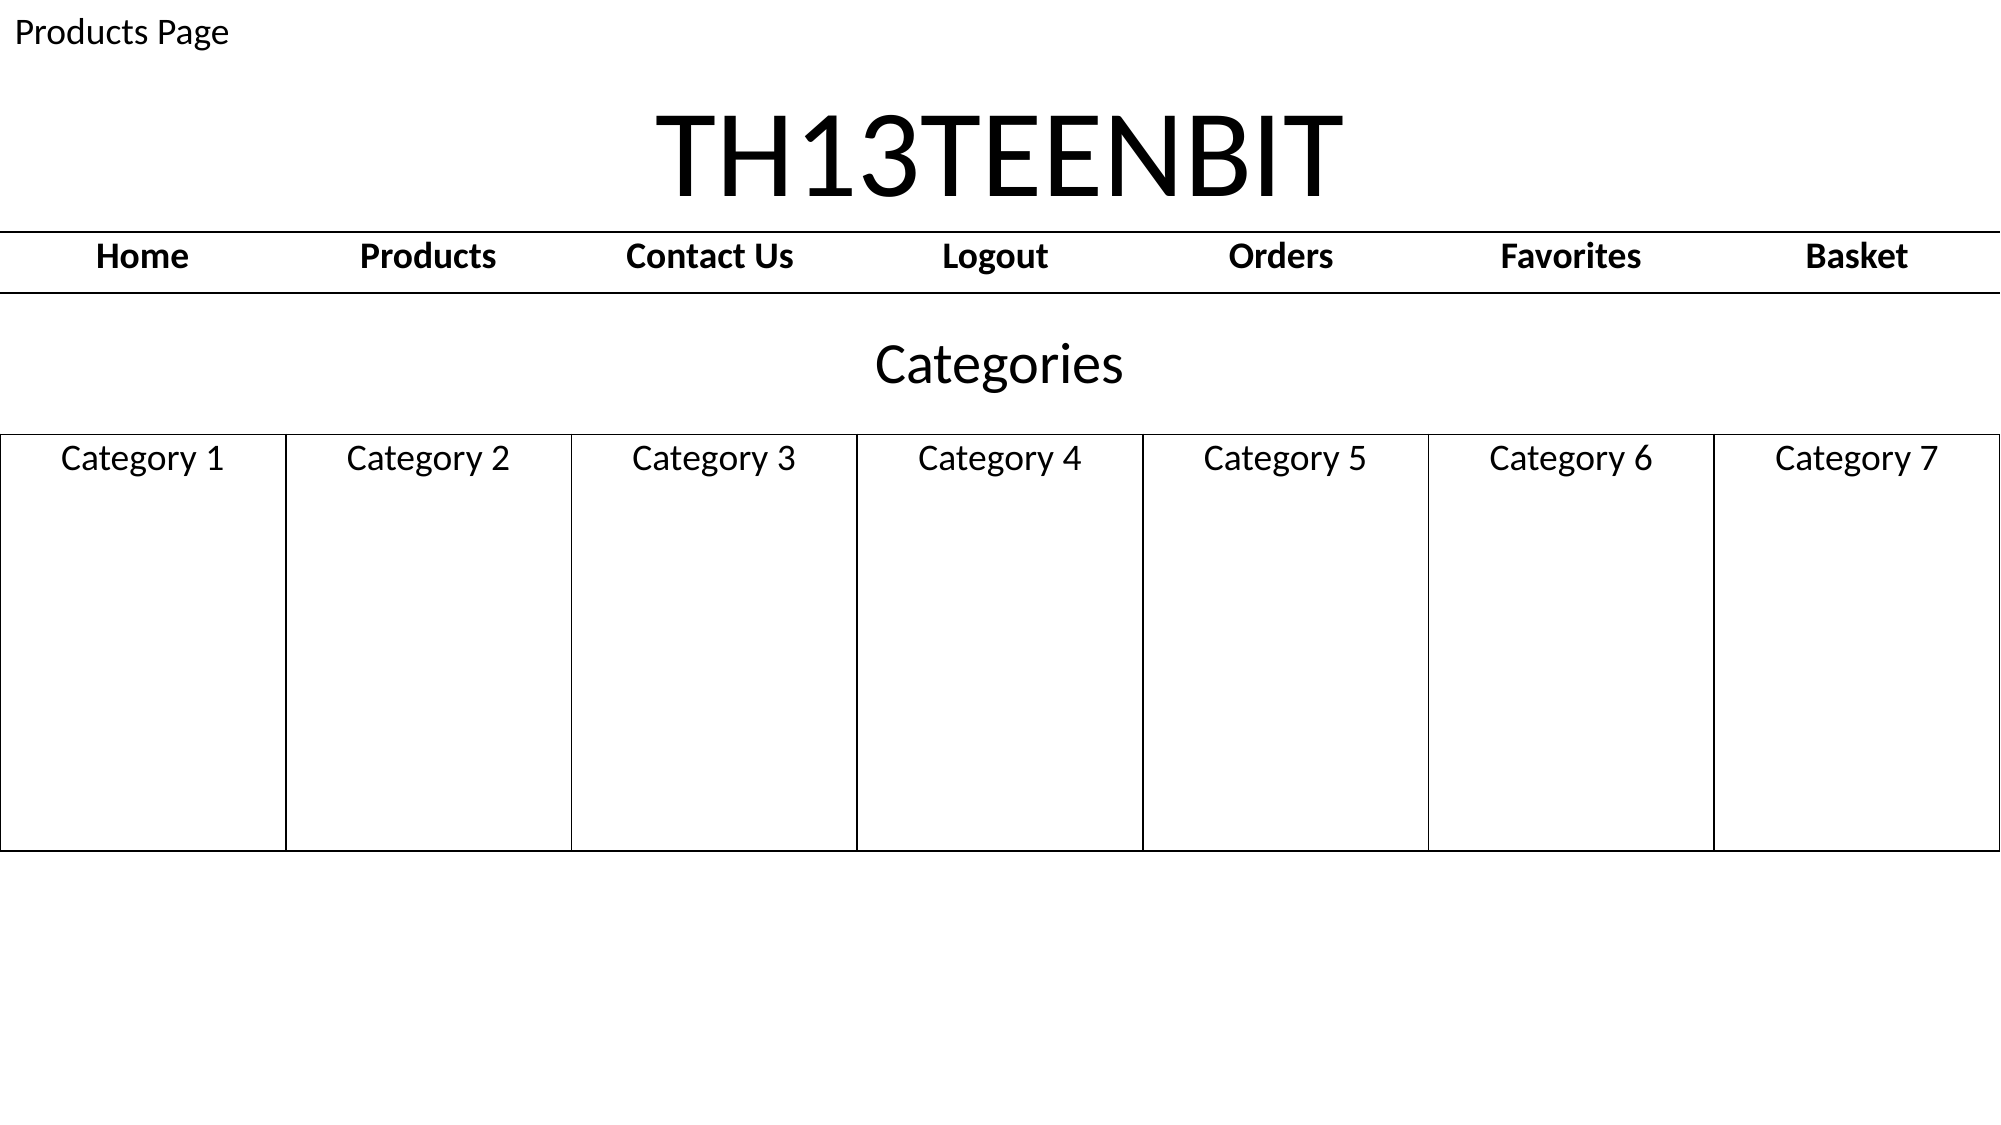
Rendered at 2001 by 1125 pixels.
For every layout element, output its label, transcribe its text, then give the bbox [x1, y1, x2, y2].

table_header Home [0, 233, 286, 292]
text_box Categories [0, 318, 2000, 403]
table_header Products [286, 233, 571, 292]
table_header Category 5 [1144, 435, 1428, 850]
table_header Category 6 [1429, 435, 1713, 850]
table_header Category 2 [287, 435, 571, 850]
table_header Basket [1714, 233, 2000, 292]
table_header Category 1 [1, 435, 285, 850]
table_header Favorites [1429, 233, 1714, 292]
table_header Contact Us [571, 233, 857, 292]
table_header Category 7 [1715, 435, 1999, 850]
text_box TH13TEENBIT [0, 60, 2000, 233]
table_header Logout [857, 233, 1143, 292]
text_box Products Page [0, 0, 396, 60]
table_header Category 3 [572, 435, 856, 850]
table_header Orders [1143, 233, 1429, 292]
table_header Category 4 [858, 435, 1142, 850]
